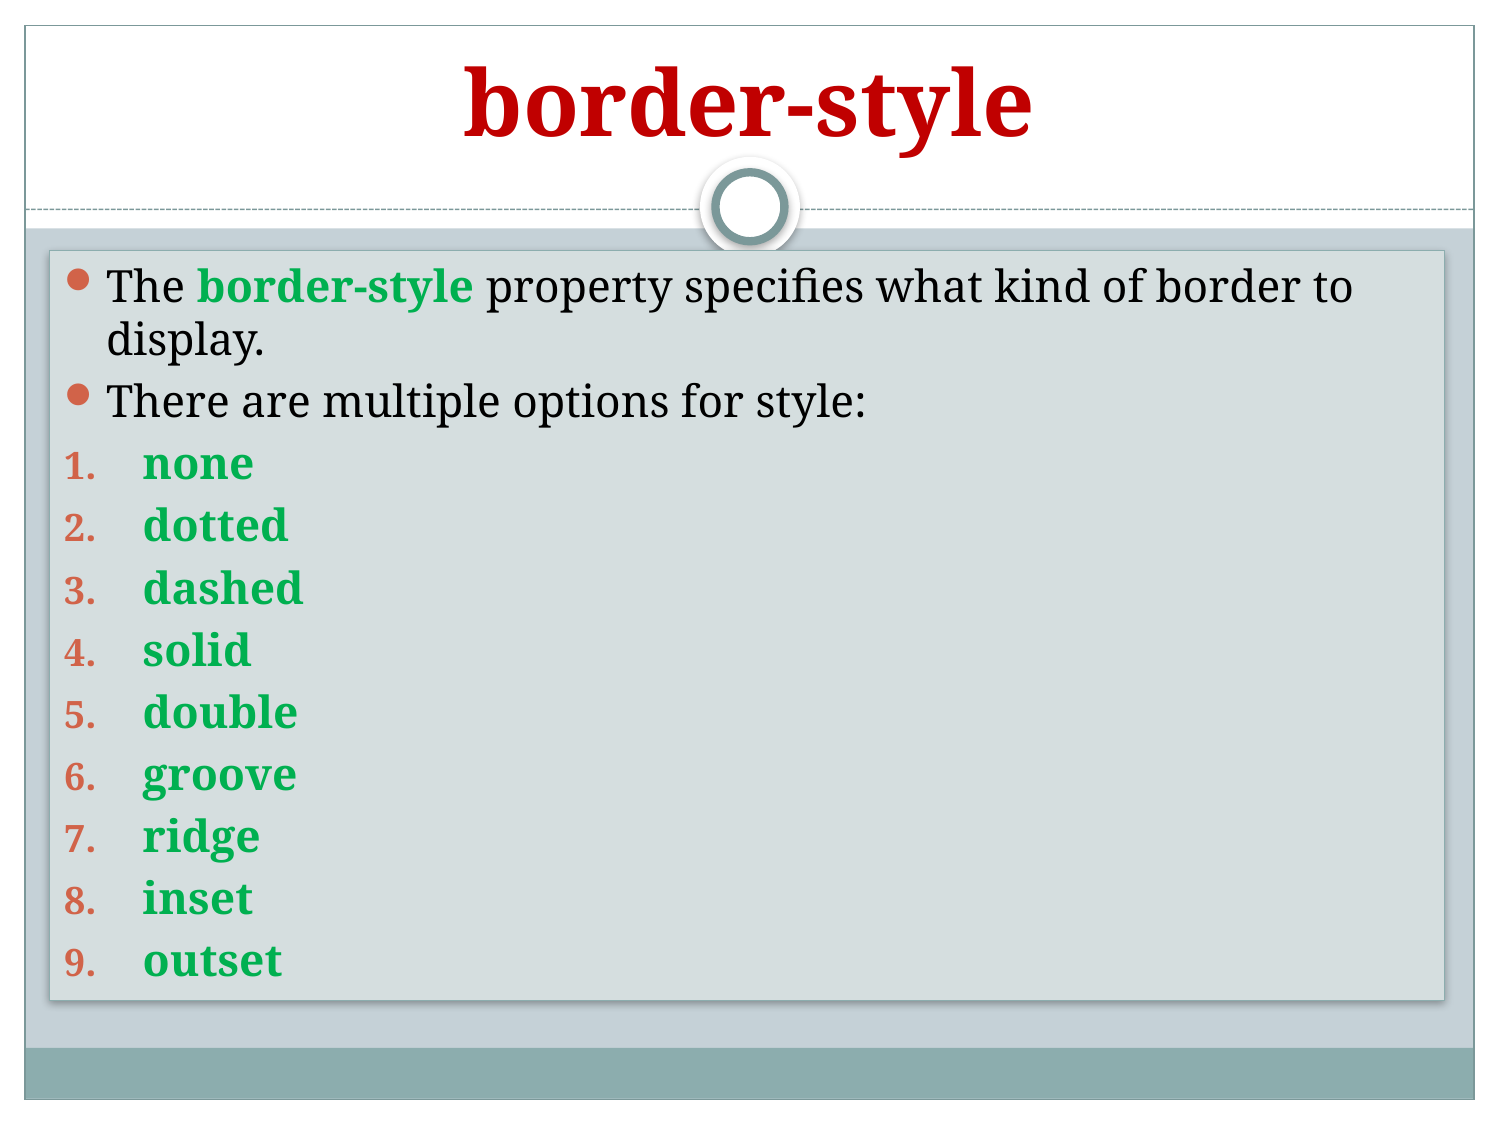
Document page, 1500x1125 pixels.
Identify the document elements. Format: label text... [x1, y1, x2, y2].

title border-style [49, 37, 1450, 162]
list The border-style property specifies what kind of border to display. There are multiple options for style: none dotted dashed solid double groove ridge inset outset [49, 250, 1445, 1001]
